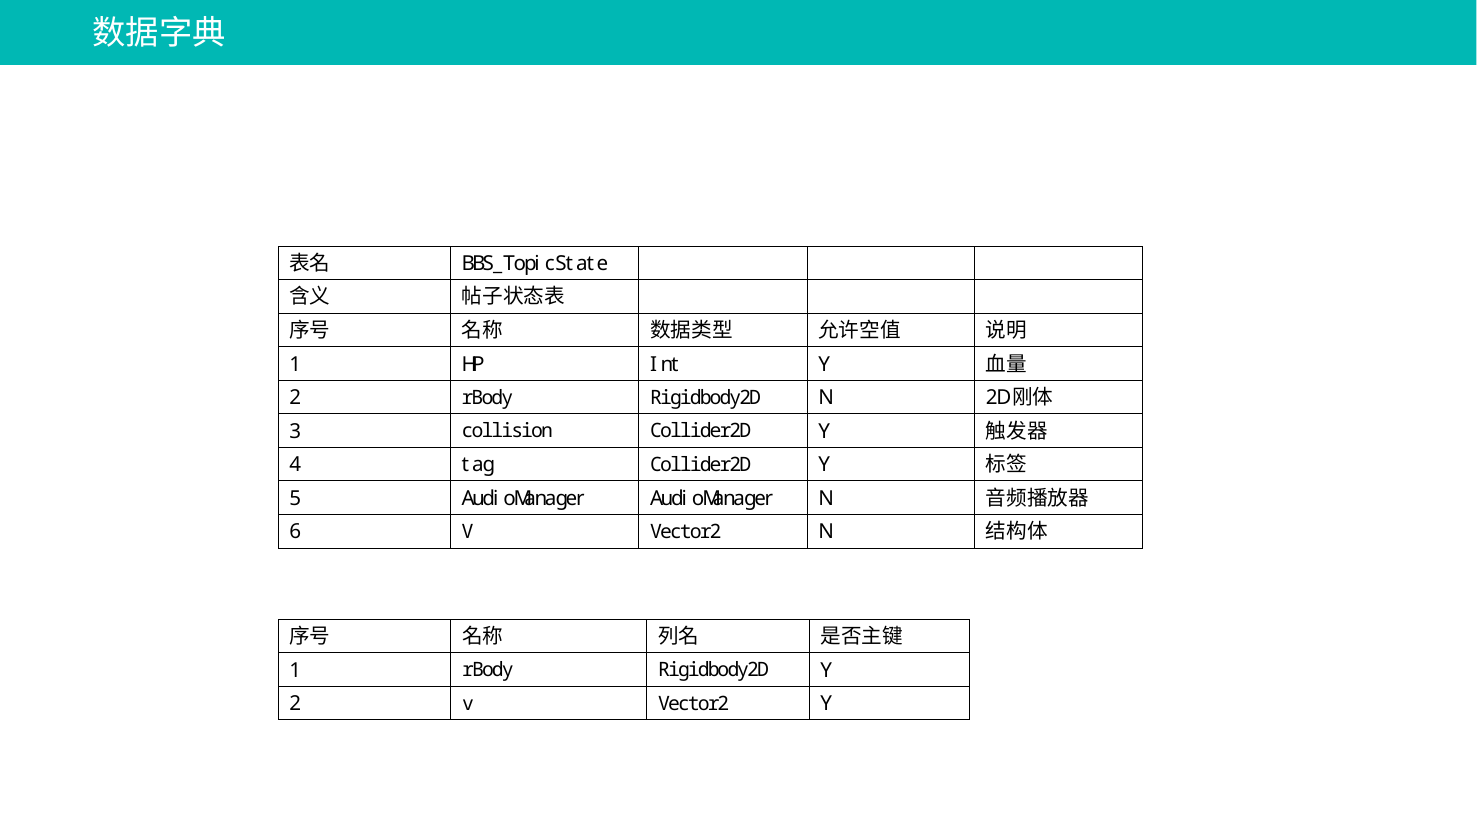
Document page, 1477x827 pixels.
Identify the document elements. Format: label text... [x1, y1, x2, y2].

text_box [0, 0, 1477, 67]
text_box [277, 245, 1144, 582]
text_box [277, 618, 1144, 754]
text_box 数据字典 [0, 2, 348, 74]
